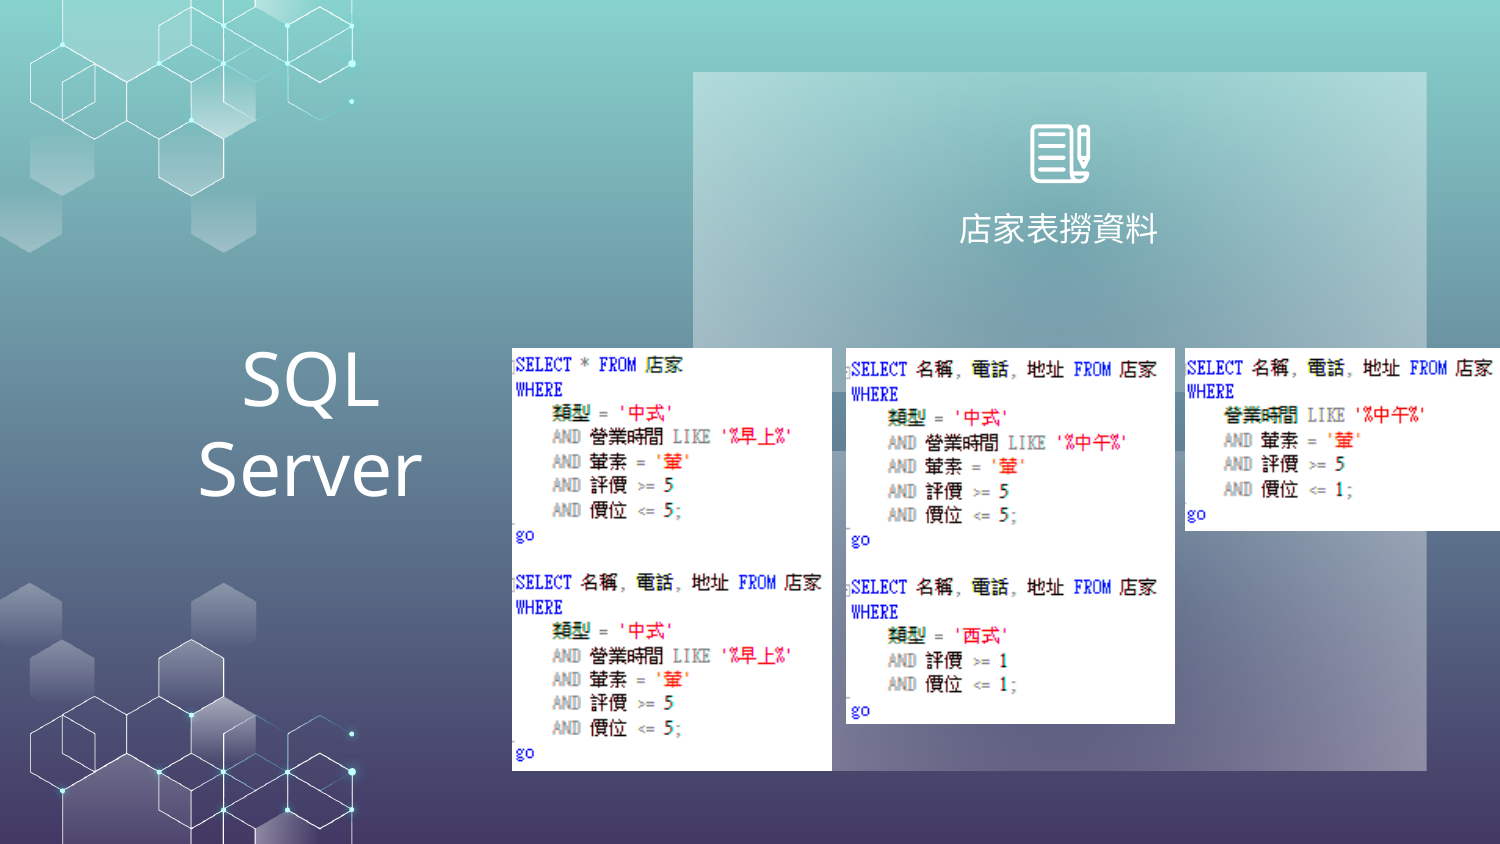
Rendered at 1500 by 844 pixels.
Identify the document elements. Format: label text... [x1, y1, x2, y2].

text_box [1030, 123, 1091, 184]
picture [1185, 348, 1500, 531]
title 店家表撈資料 [793, 219, 1326, 263]
picture [0, 582, 375, 844]
picture [512, 348, 832, 772]
picture [0, 0, 375, 253]
picture [845, 348, 1175, 725]
title SQL Server [75, 316, 547, 530]
